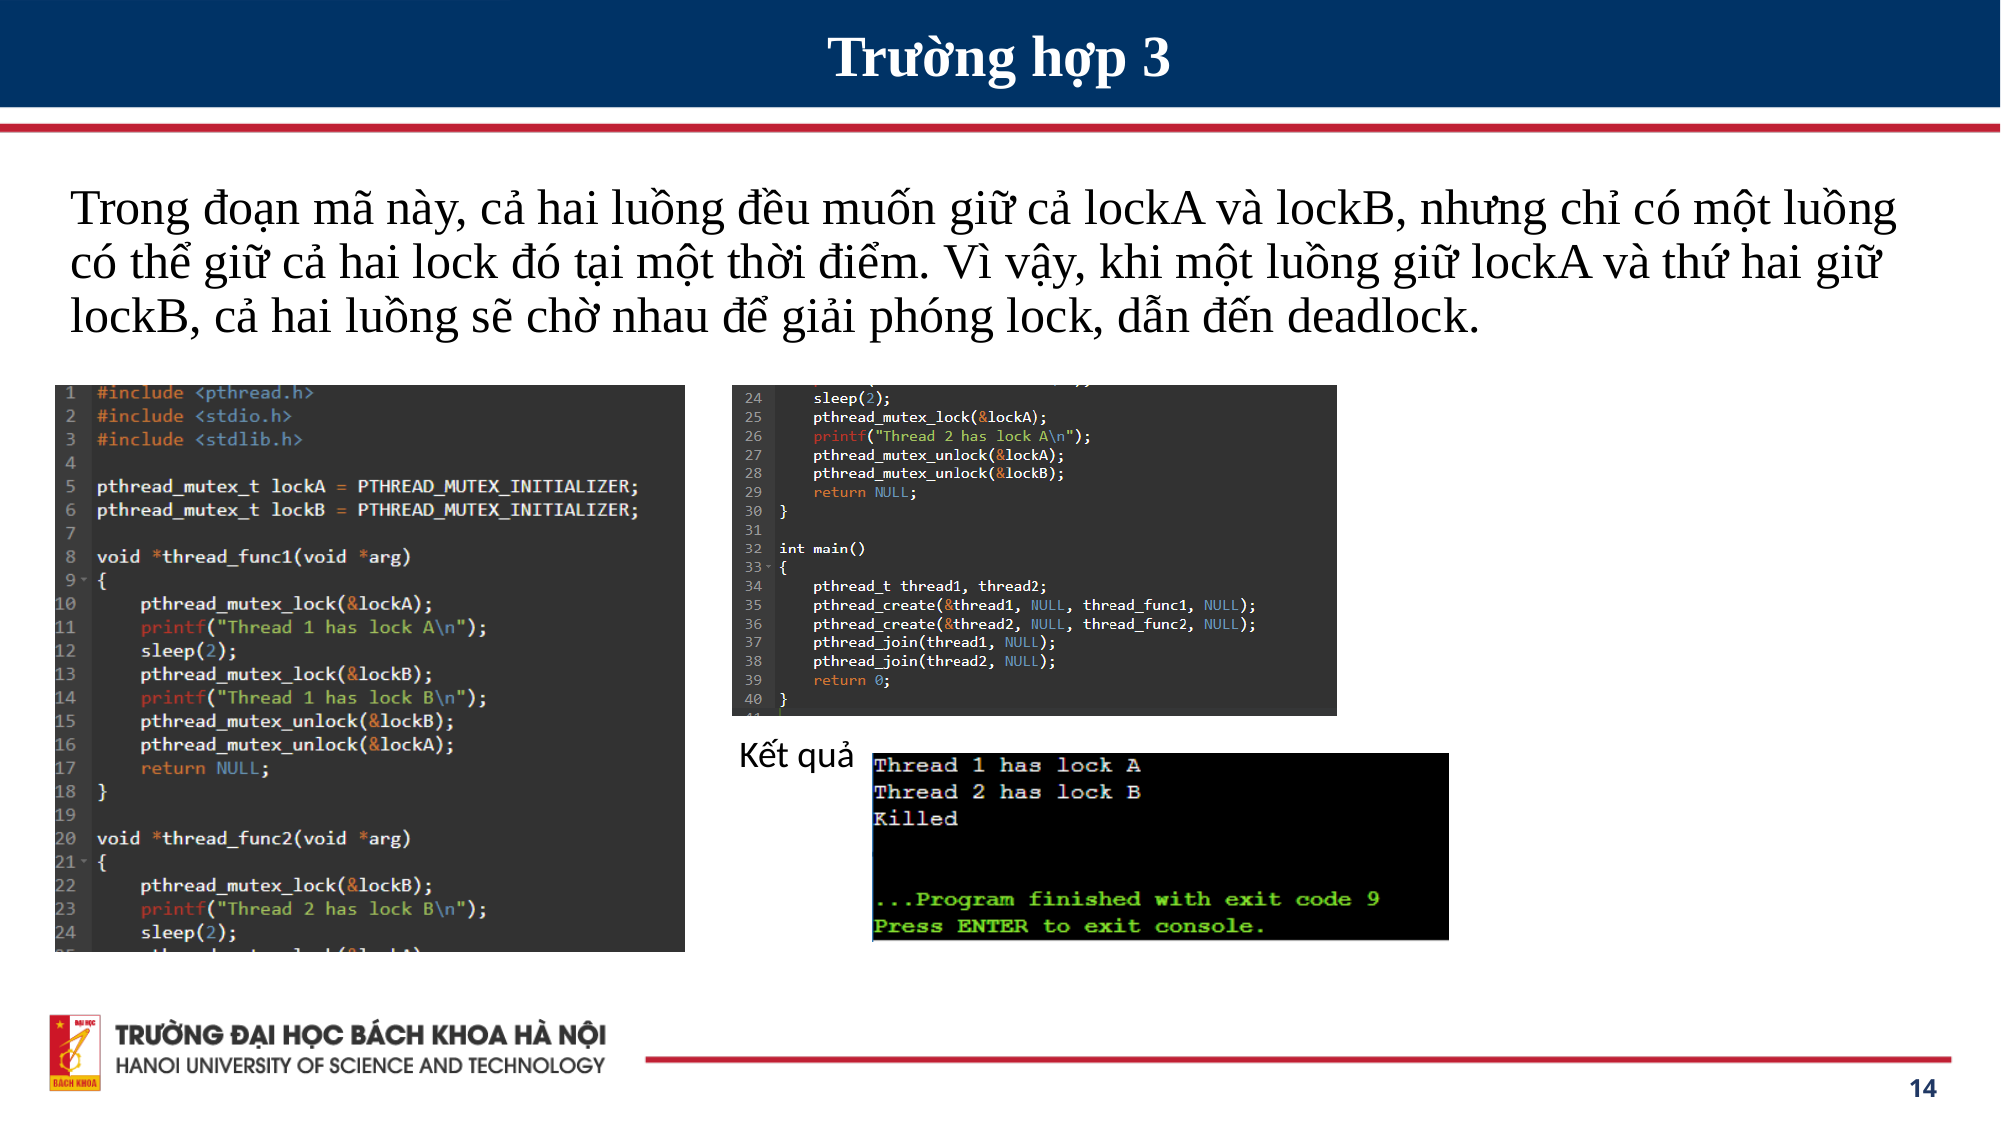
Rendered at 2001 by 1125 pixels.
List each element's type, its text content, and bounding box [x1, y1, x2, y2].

slide_number 14 [1502, 1065, 1953, 1125]
list Trong đoạn mã này, cả hai luồng đều muốn giữ cả lockA và lockB, nhưng chỉ có một luồng có thể giữ cả hai lock đó tại một thời điểm. Vì vậy, khi một luồng giữ lockA và thứ hai giữ lockB, cả hai luồng sẽ chờ nhau để giải phóng lock, dẫn đến deadlock. [55, 173, 1953, 349]
title Trường hợp 3 [55, 18, 1945, 90]
text_box Kết quả [724, 722, 1035, 783]
picture [0, 0, 2001, 1125]
